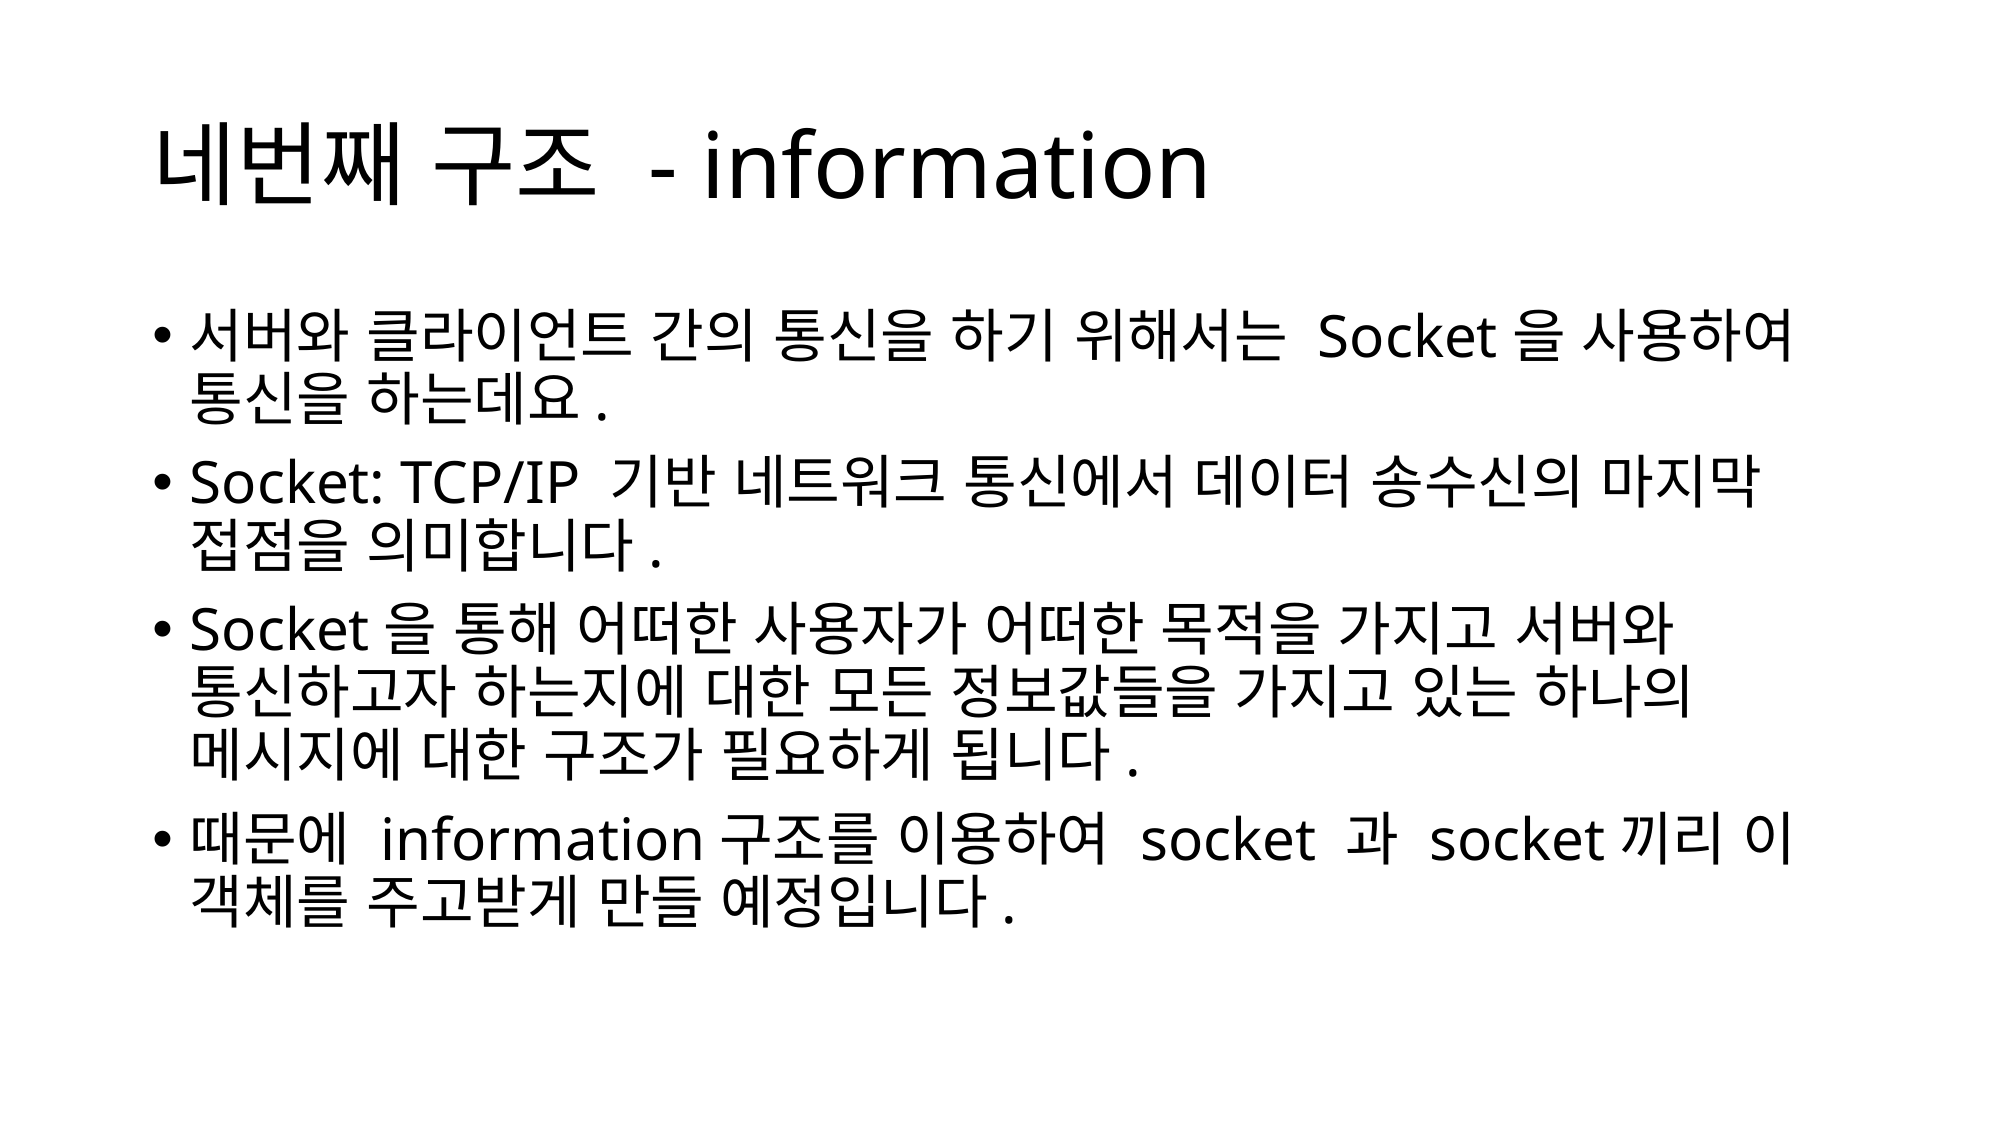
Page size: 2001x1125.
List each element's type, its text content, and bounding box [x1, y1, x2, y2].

list 서버와 클라이언트 간의 통신을 하기 위해서는 Socket을 사용하여 통신을 하는데요. Socket: TCP/IP 기반 네트워크 통신에서 데이터 송수신의 마지막 접점을 의미합니다. Socket을 통해 어떠한 사용자가 어떠한 목적을 가지고 서버와 통신하고자 하는지에 대한 모든 정보값들을 가지고 있는 하나의 메시지에 대한 구조가 필요하게 됩니다. 때문에 information구조를 이용하여 socket 과 socket끼리 이 객체를 주고받게 만들 예정입니다. [137, 299, 1863, 1014]
title 네번째 구조 - information [137, 59, 1863, 278]
